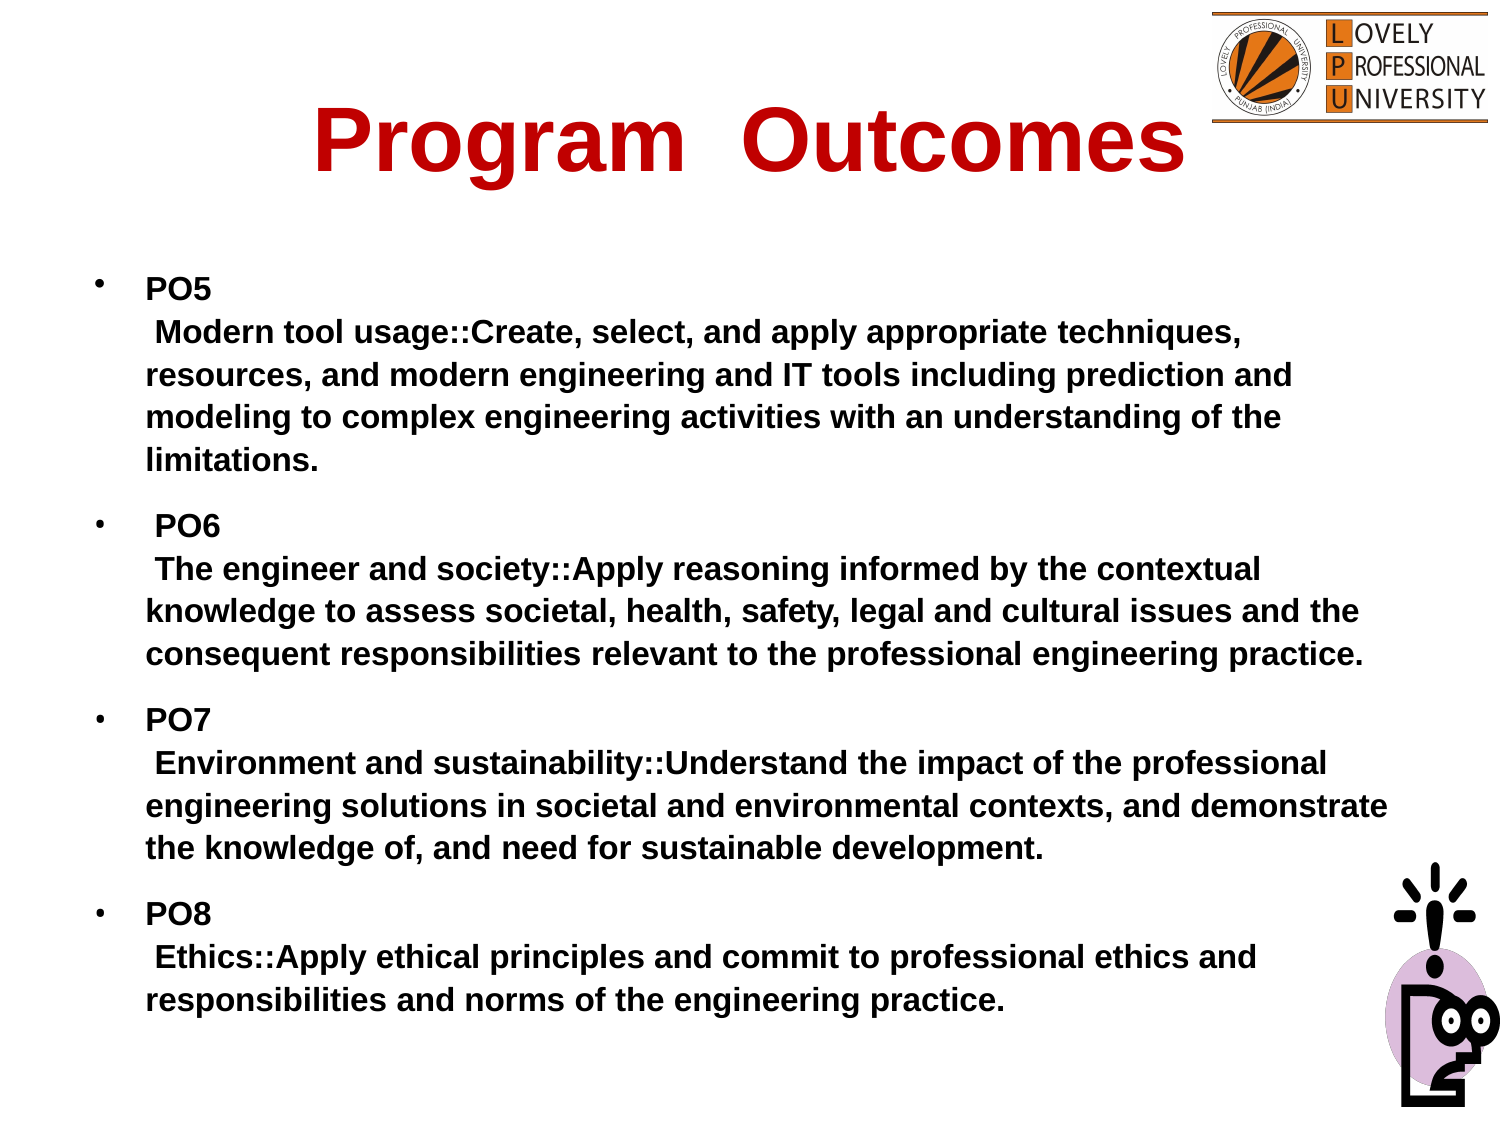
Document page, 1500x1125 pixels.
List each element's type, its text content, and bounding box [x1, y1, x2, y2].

picture [1385, 862, 1500, 1107]
title Program Outcomes [309, 78, 1189, 262]
text_box PO5 Modern tool usage::Create, select, and apply appropriate techniques, resources, and modern engineering and IT tools including prediction and modeling to complex engineering activities with an understanding of the limitations. PO6 The engineer and society::Apply reasoning informed by the contextual knowledge to assess societal, health, safety, legal and cultural issues and the consequent responsibilities relevant to the professional engineering practice. PO7 Environment and sustainability::Understand the impact of the professional engineering solutions in societal and environmental contexts, and demonstrate the knowledge of, and need for sustainable development. PO8 Ethics::Apply ethical principles and commit to professional ethics and responsibilities and norms of the engineering practice. [92, 262, 1404, 1018]
picture [1212, 12, 1488, 124]
